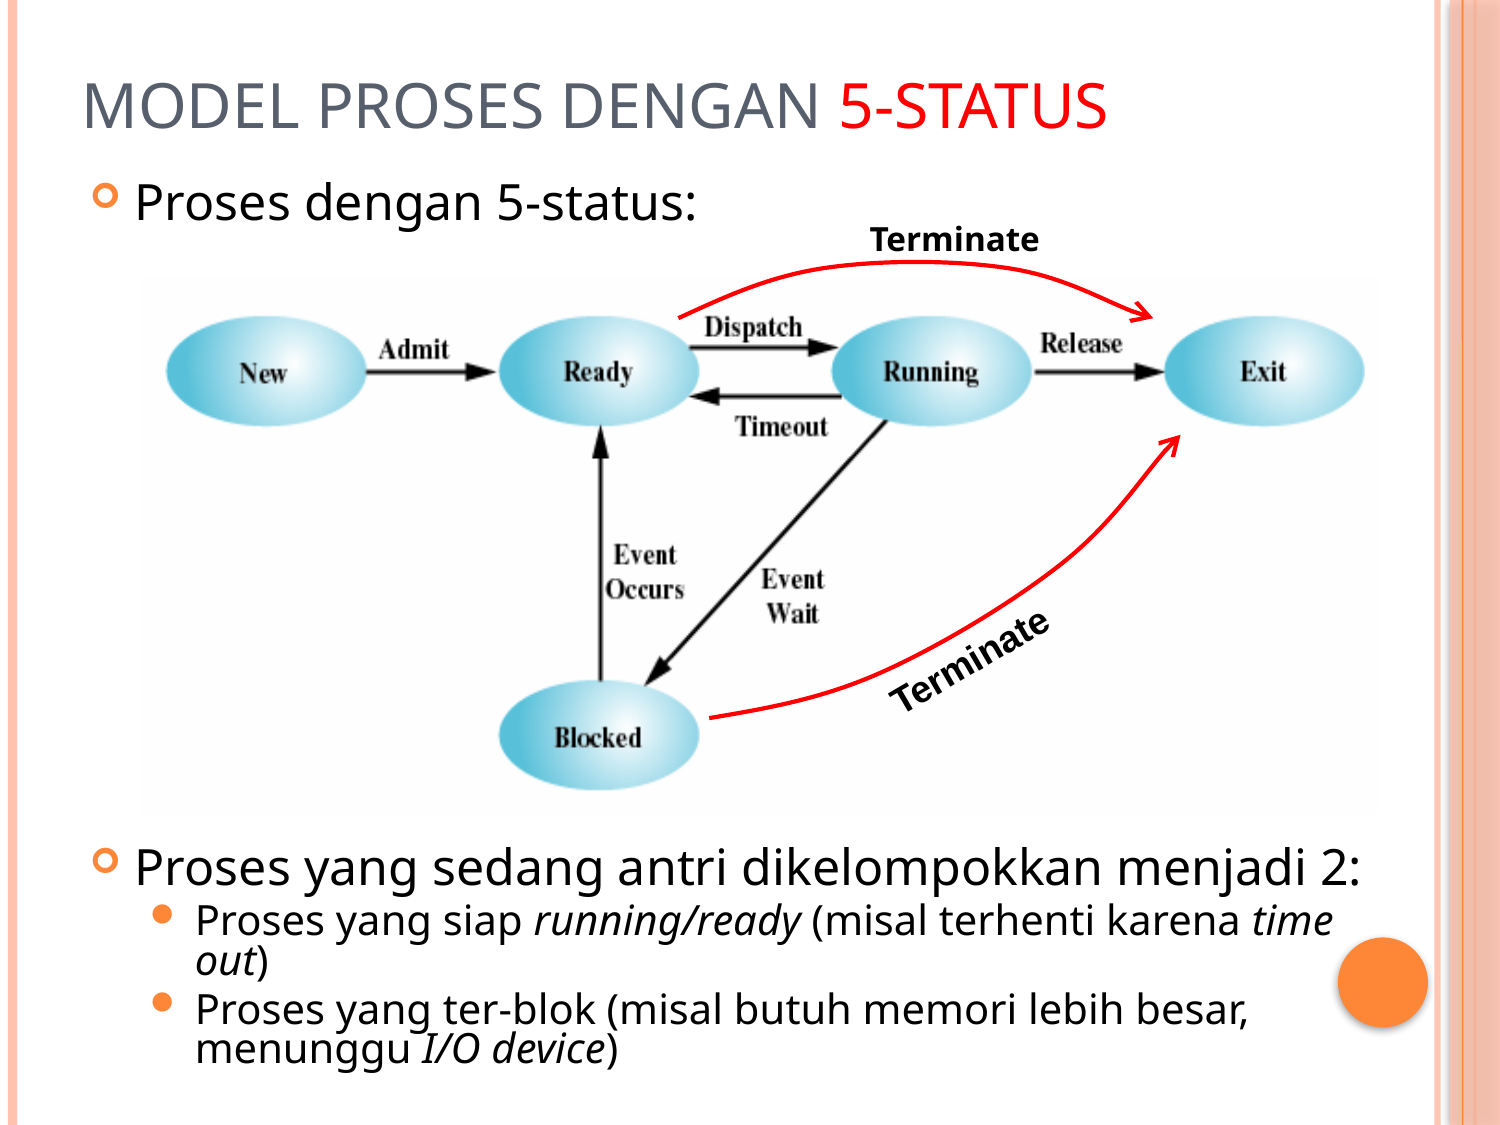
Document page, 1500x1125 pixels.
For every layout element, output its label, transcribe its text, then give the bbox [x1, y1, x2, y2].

title Model Proses Dengan 5-Status [66, 24, 1413, 149]
list Proses dengan 5-status: Proses yang sedang antri dikelompokkan menjadi 2: Proses yang siap running/ready (misal terhenti karena time out) Proses yang ter-blok (misal butuh memori lebih besar, menunggu I/O device) [75, 174, 1417, 1100]
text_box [140, 210, 1378, 815]
